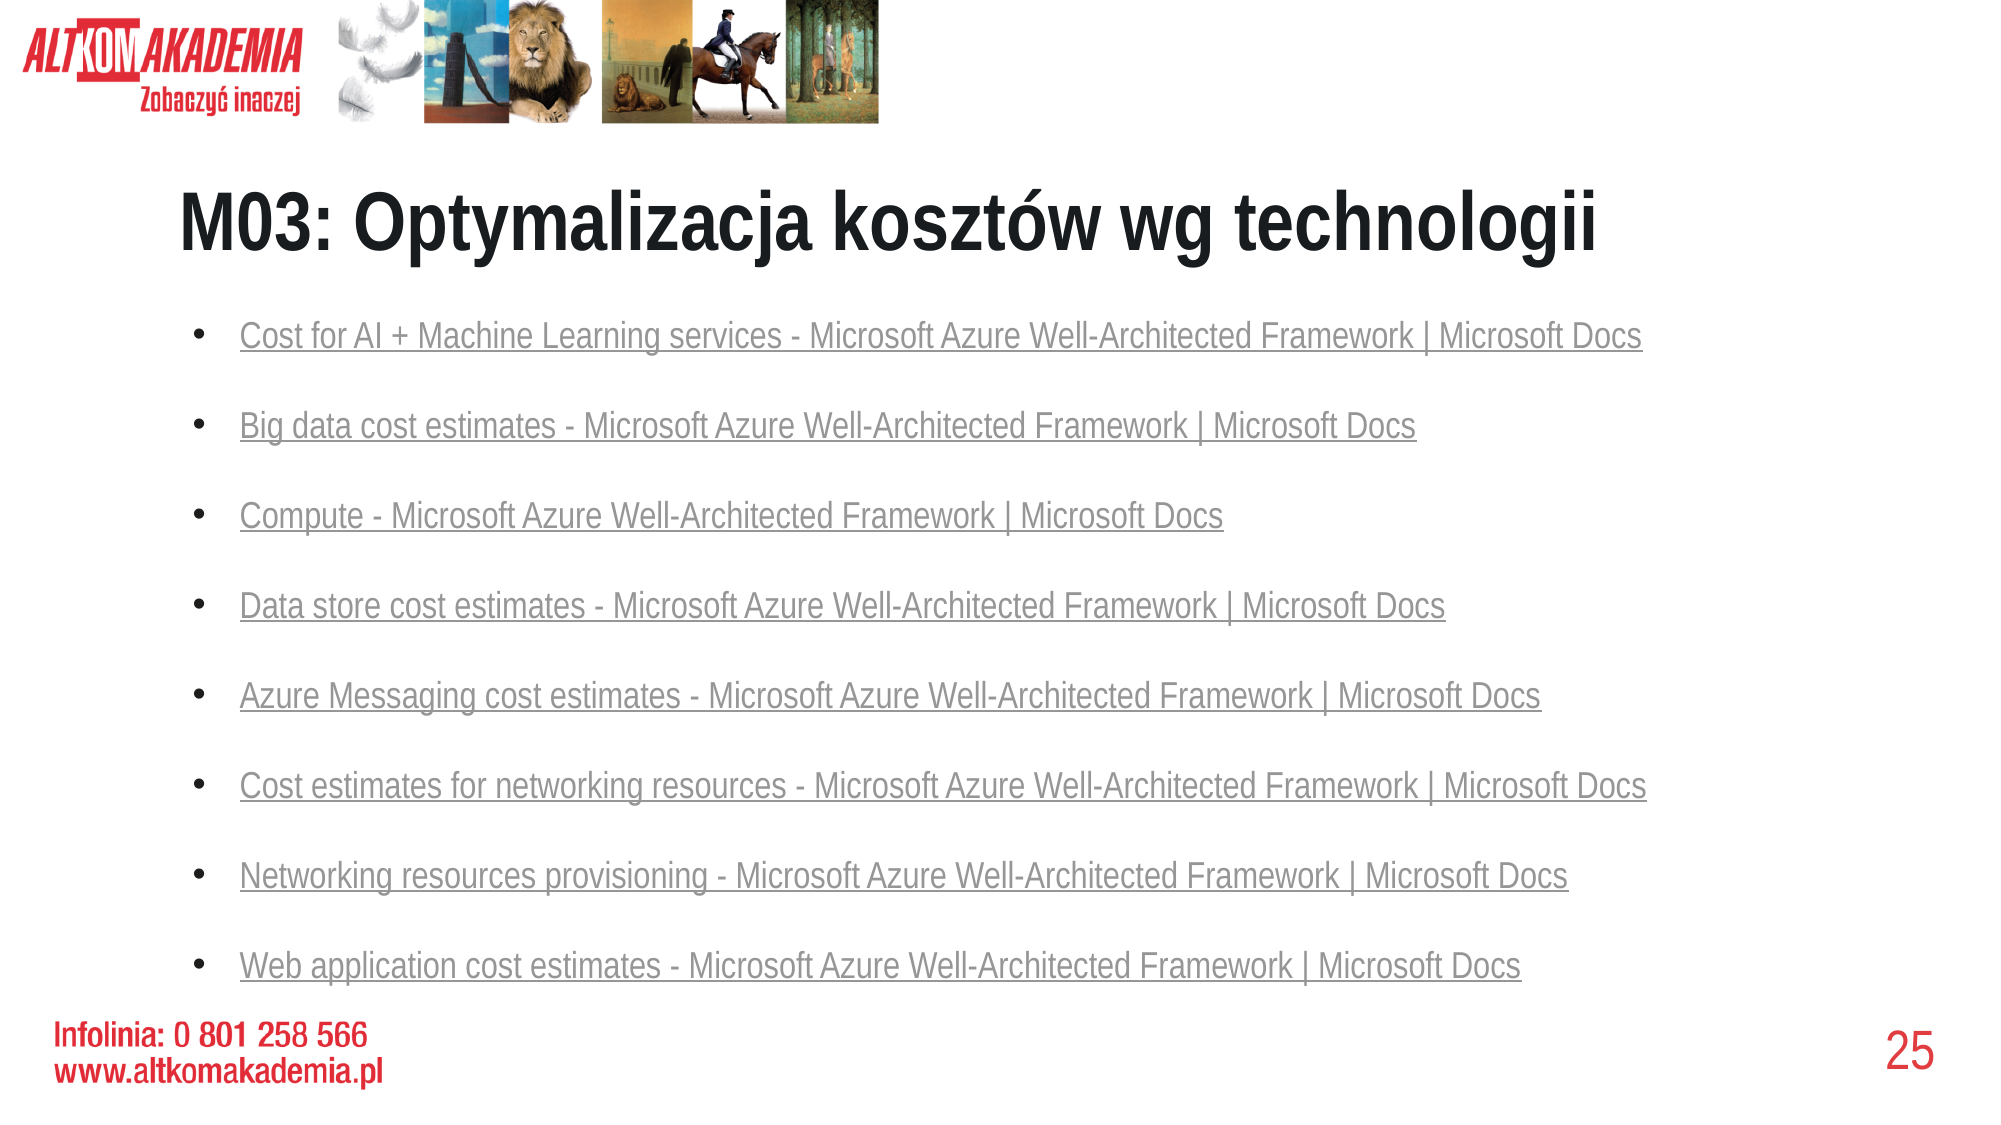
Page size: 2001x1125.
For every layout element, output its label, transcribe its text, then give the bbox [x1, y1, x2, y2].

picture [46, 1010, 386, 1092]
picture [6, 0, 905, 145]
text_box Cost for AI + Machine Learning services - Microsoft Azure Well-Architected Framework | Microsoft Docs Big data cost estimates - Microsoft Azure Well-Architected Framework | Microsoft Docs Compute - Microsoft Azure Well-Architected Framework | Microsoft Docs Data store cost estimates - Microsoft Azure Well-Architected Framework | Microsoft Docs Azure Messaging cost estimates - Microsoft Azure Well-Architected Framework | Microsoft Docs Cost estimates for networking resources - Microsoft Azure Well-Architected Framework | Microsoft Docs Networking resources provisioning - Microsoft Azure Well-Architected Framework | Microsoft Docs Web application cost estimates - Microsoft Azure Well-Architected Framework | Microsoft Docs [177, 303, 1861, 994]
slide_number 25 [1501, 1020, 1952, 1081]
title M03: Optymalizacja kosztów wg technologii [164, 166, 1940, 269]
